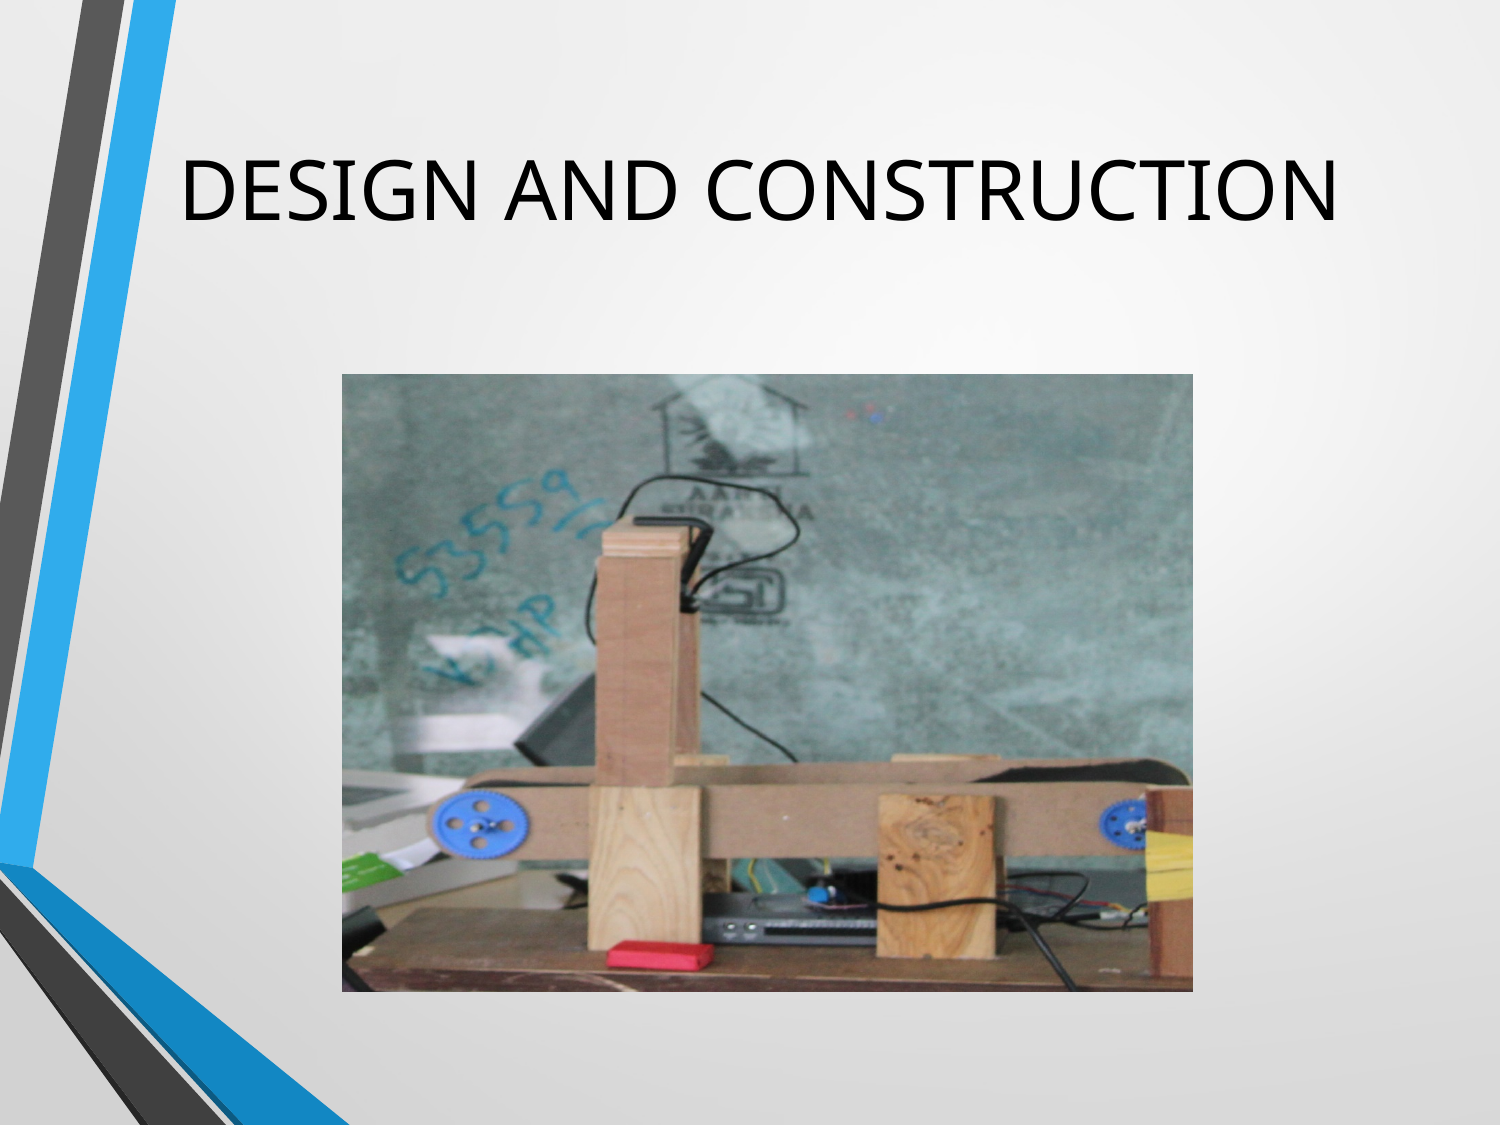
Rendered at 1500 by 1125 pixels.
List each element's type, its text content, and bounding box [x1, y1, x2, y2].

picture [342, 374, 1193, 992]
title DESIGN AND CONSTRUCTION [161, 75, 1425, 400]
